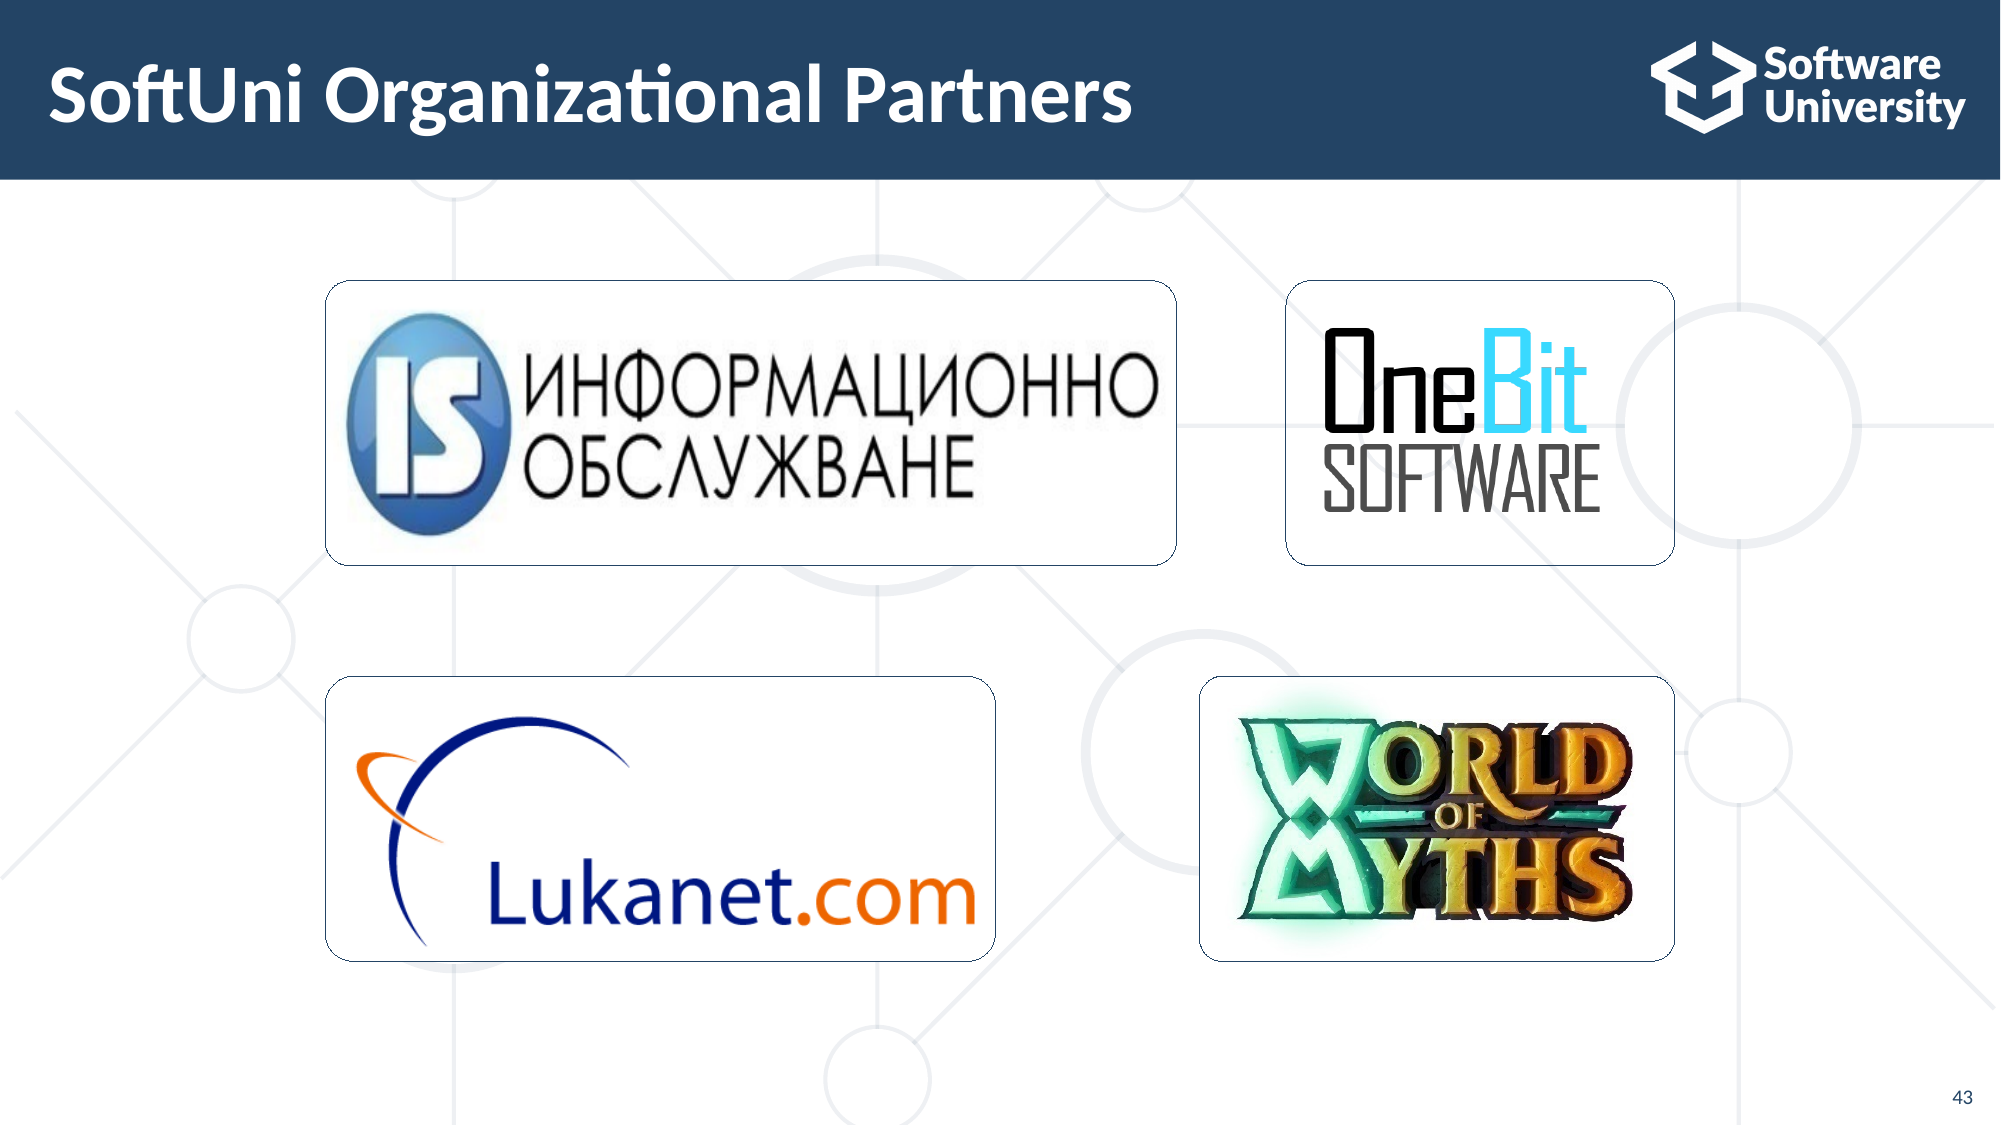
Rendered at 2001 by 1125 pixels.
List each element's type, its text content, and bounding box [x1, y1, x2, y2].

slide_number 43 [1927, 1067, 1989, 1117]
picture [1651, 41, 1966, 134]
title SoftUni Organizational Partners [31, 16, 1625, 162]
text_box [324, 280, 1675, 962]
